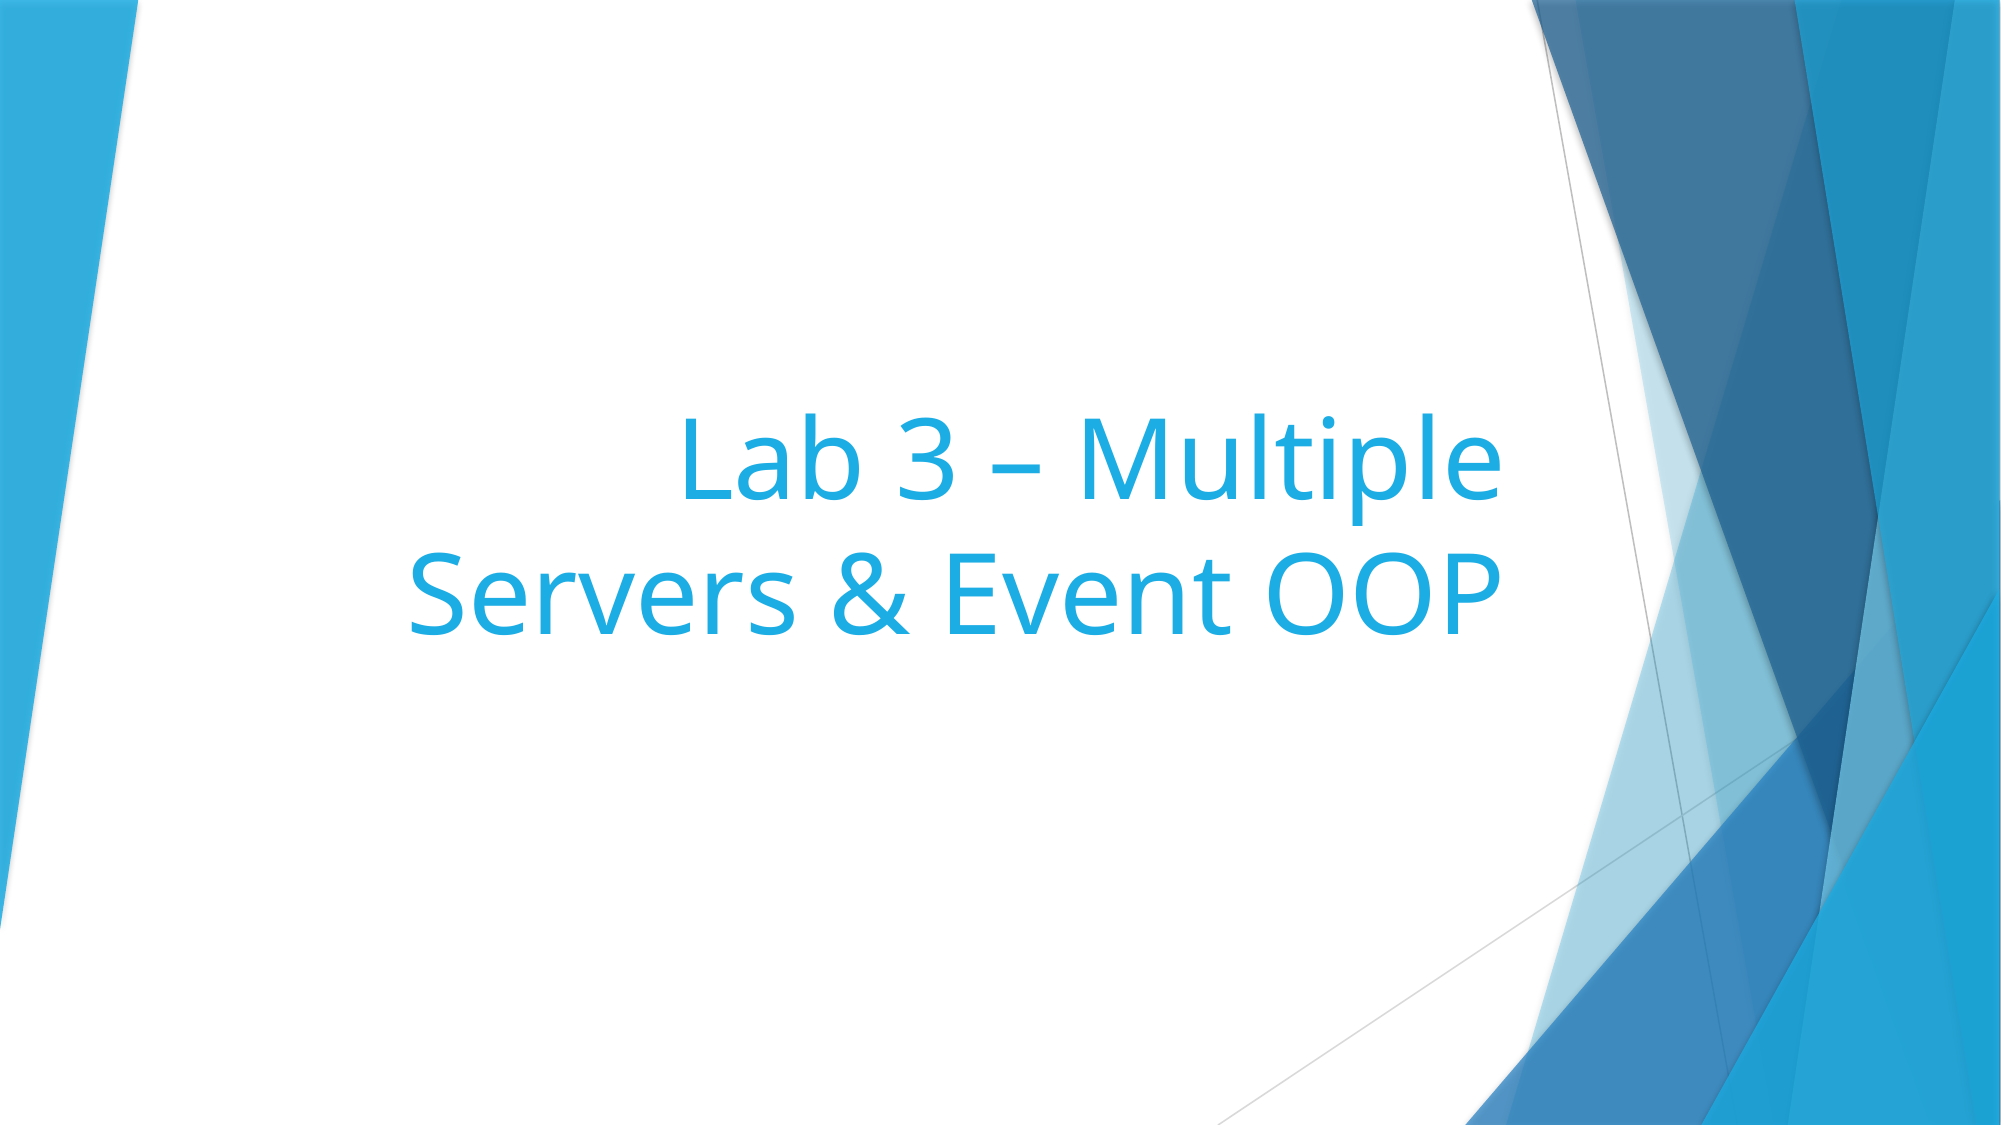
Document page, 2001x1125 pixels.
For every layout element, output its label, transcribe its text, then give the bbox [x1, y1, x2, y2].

title Lab 3 – Multiple Servers & Event OOP [247, 394, 1522, 665]
